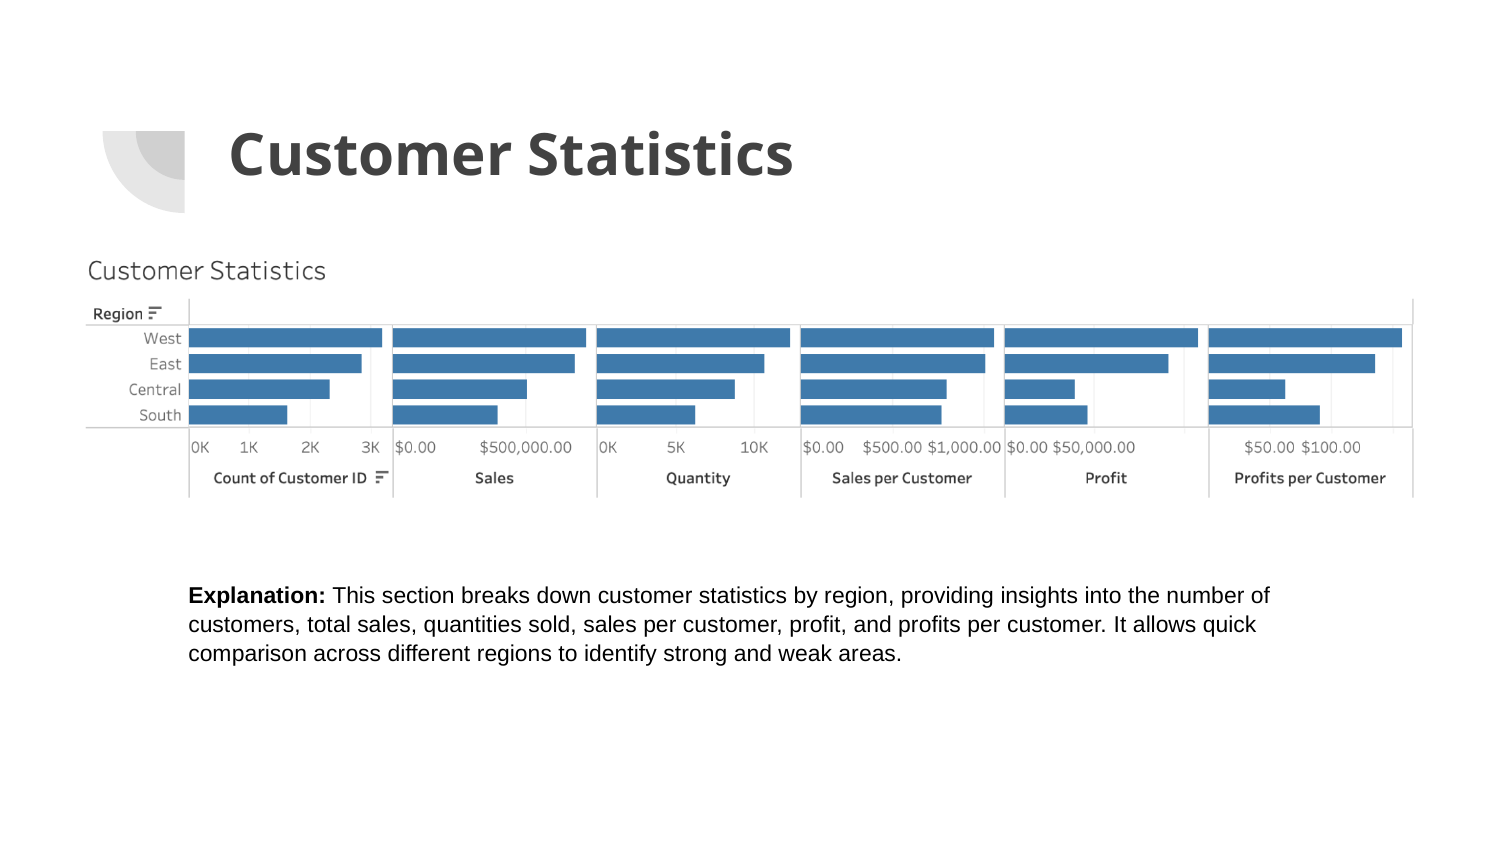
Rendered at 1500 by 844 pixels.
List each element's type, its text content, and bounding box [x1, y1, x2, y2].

list Explanation: This section breaks down customer statistics by region, providing insights into the number of customers, total sales, quantities sold, sales per customer, profit, and profits per customer. It allows quick comparison across different regions to identify strong and weak areas. [173, 557, 1327, 844]
picture [74, 241, 1426, 548]
title Customer Statistics [213, 98, 1368, 240]
